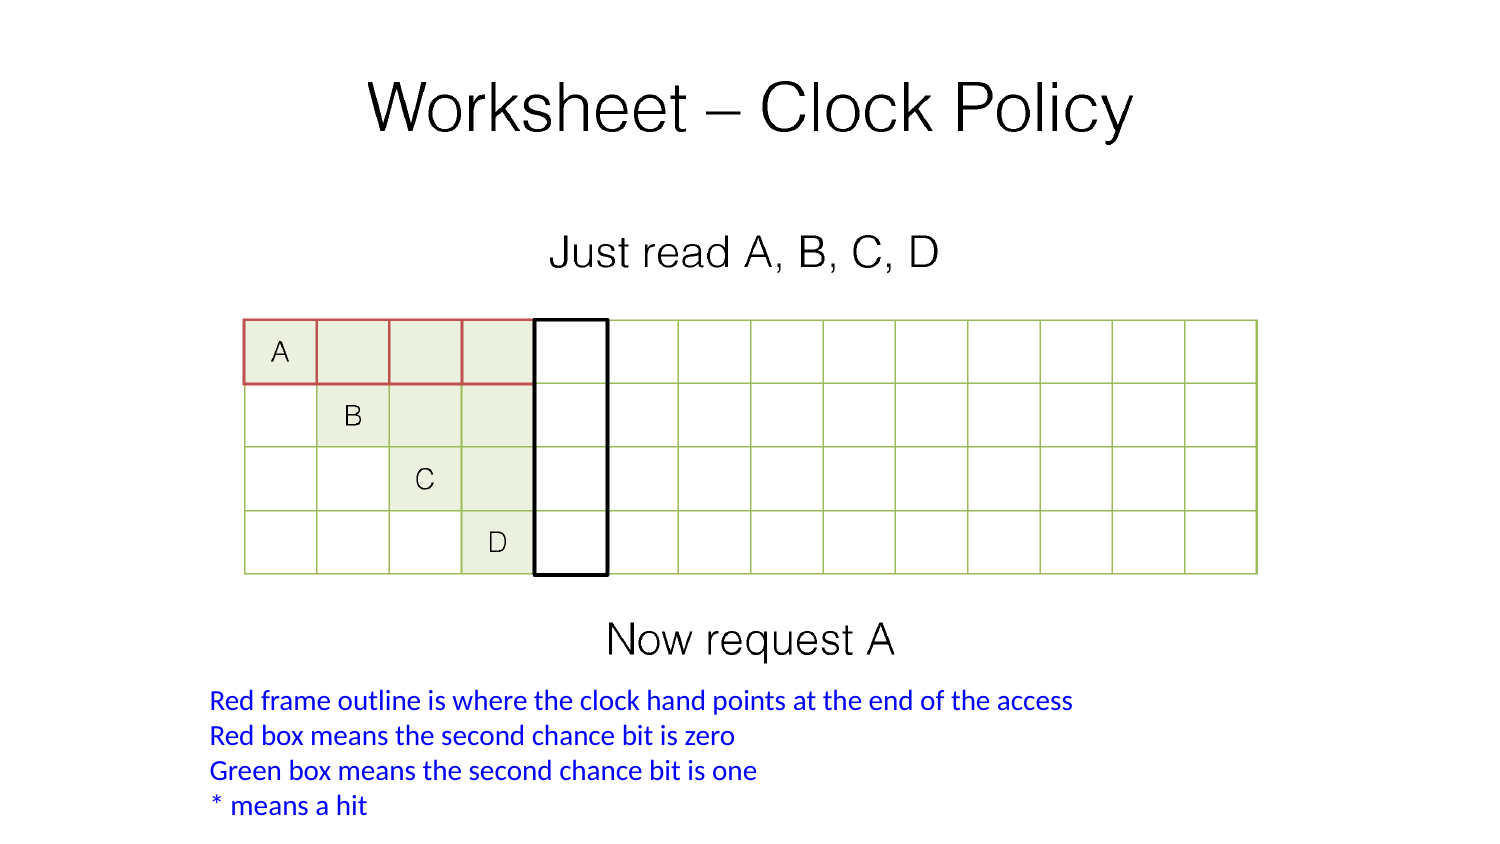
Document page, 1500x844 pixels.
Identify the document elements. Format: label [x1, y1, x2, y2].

picture [187, 0, 1313, 844]
